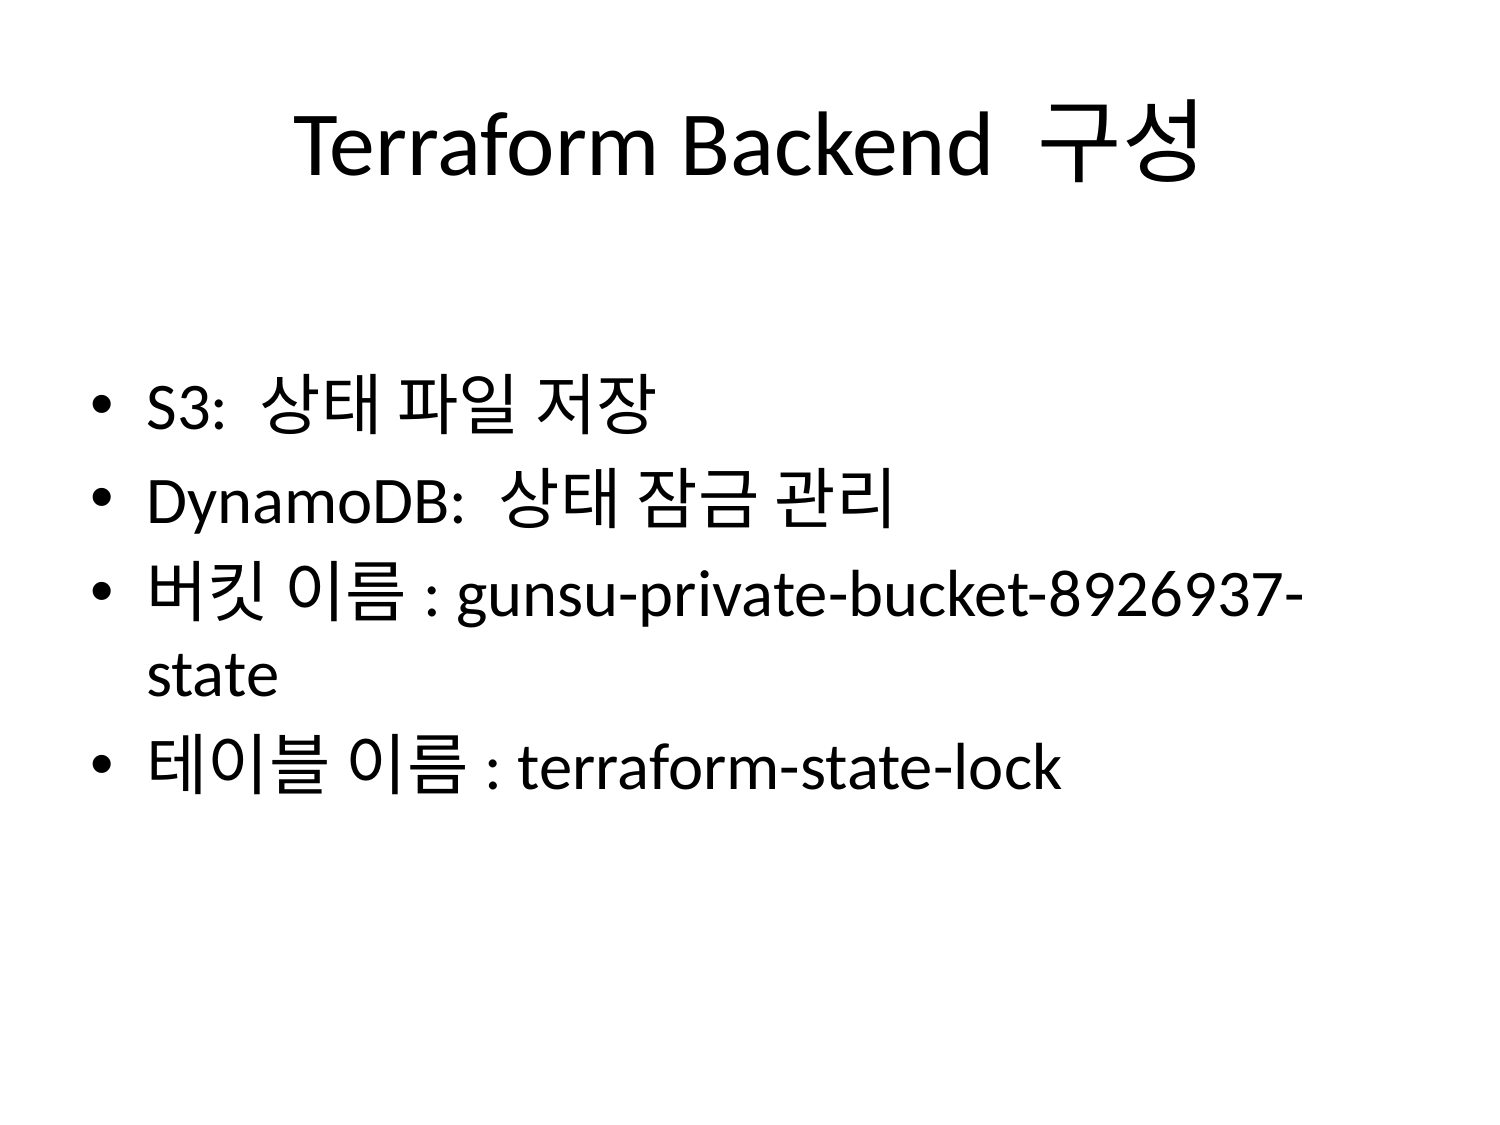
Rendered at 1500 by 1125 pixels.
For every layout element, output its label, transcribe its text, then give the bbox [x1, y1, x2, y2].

list S3: 상태 파일 저장 DynamoDB: 상태 잠금 관리 버킷 이름: gunsu-private-bucket-8926937-state 테이블 이름: terraform-state-lock [75, 262, 1425, 1005]
title Terraform Backend 구성 [75, 45, 1425, 233]
